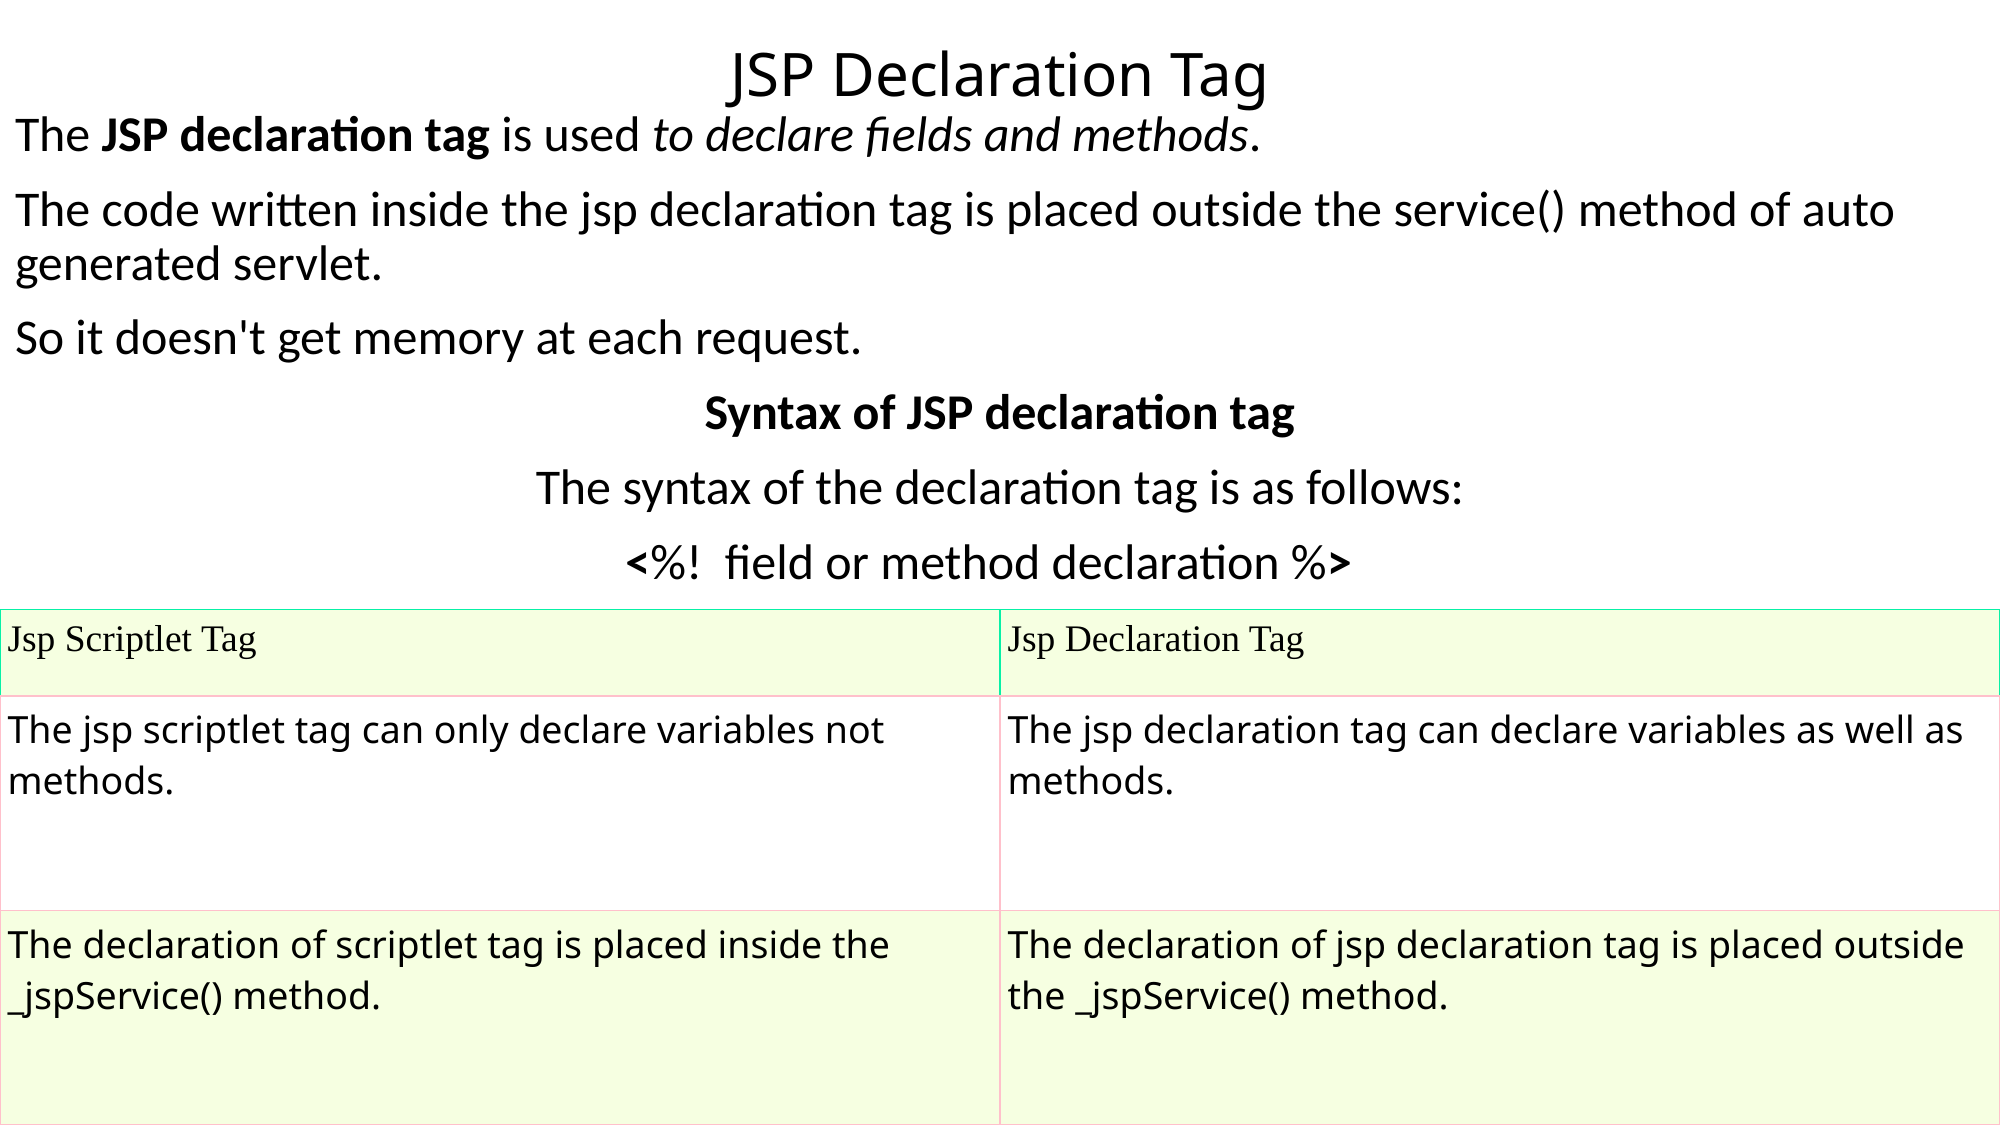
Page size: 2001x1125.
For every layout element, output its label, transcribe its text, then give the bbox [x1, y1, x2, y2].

table_header Jsp Scriptlet Tag [1, 610, 999, 695]
table_cell The jsp scriptlet tag can only declare variables not methods. [1, 697, 999, 910]
table_header Jsp Declaration Tag [1001, 610, 1999, 695]
table_cell The jsp declaration tag can declare variables as well as methods. [1001, 697, 1999, 910]
title JSP Declaration Tag [249, 35, 1750, 100]
table_cell The declaration of scriptlet tag is placed inside the _jspService() method. [1, 911, 999, 1124]
table_cell The declaration of jsp declaration tag is placed outside the _jspService() method. [1001, 911, 1999, 1124]
subtitle The JSP declaration tag is used to declare fields and methods. The code written inside the jsp declaration tag is placed outside the service() method of auto generated servlet. So it doesn't get memory at each request. Syntax of JSP declaration tag The syntax of the declaration tag is as follows: <%! field or method declaration %> [0, 100, 2000, 609]
